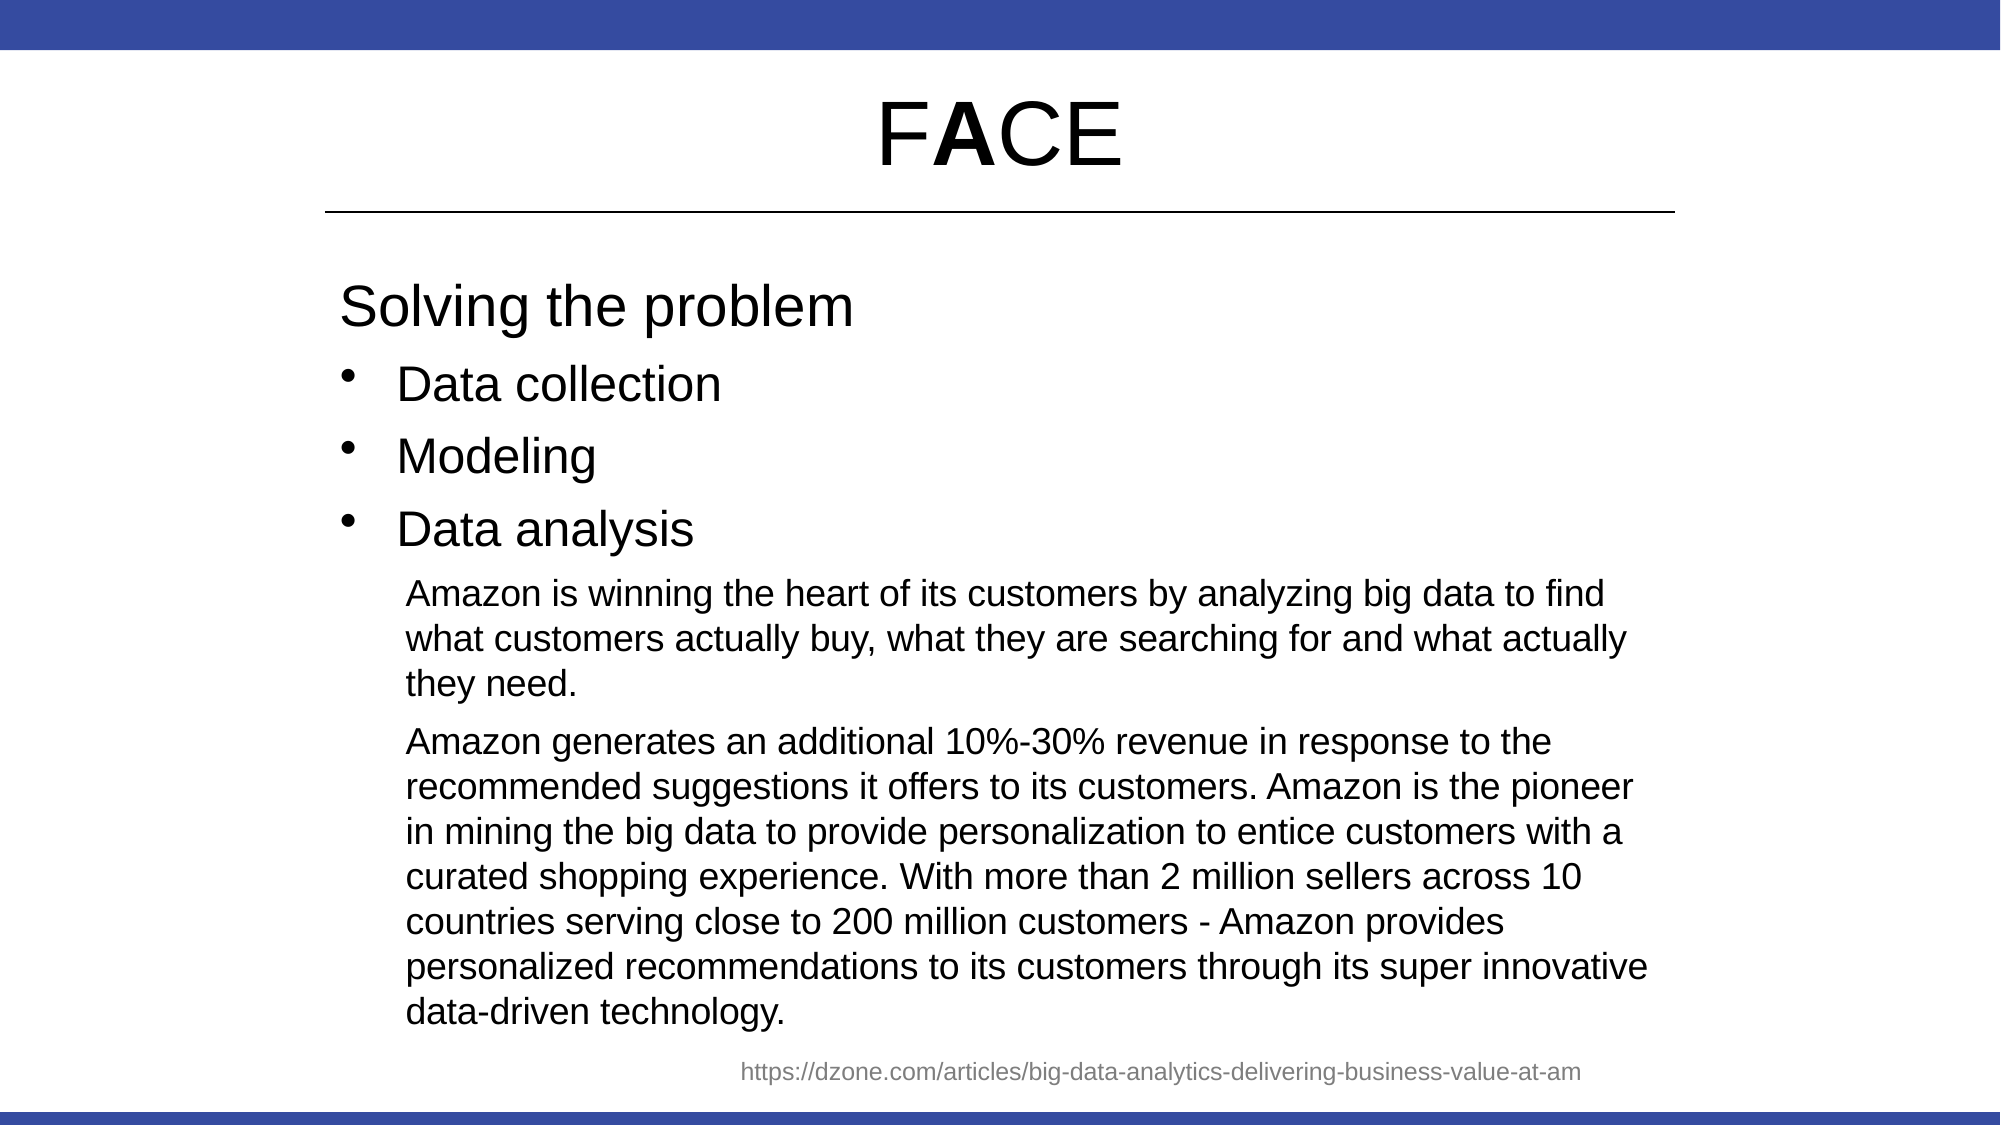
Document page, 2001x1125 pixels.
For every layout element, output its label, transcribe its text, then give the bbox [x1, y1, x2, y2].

title FACE [873, 71, 1127, 262]
text_box Data collection Modeling Data analysis Amazon is winning the heart of its customers by analyzing big data to find what customers actually buy, what they are searching for and what actually they need. Amazon generates an additional 10%-30% revenue in response to the recommended suggestions it offers to its customers. Amazon is the pioneer in mining the big data to provide personalization to entice customers with a curated shopping experience. With more than 2 million sellers across 10 countries serving close to 200 million customers - Amazon provides personalized recommendations to its customers through its super innovative data-driven technology. [337, 336, 1662, 1032]
text_box https://dzone.com/articles/big-data-analytics-delivering-business-value-at-am [738, 1053, 1662, 1086]
text_box Solving the problem [337, 266, 859, 336]
